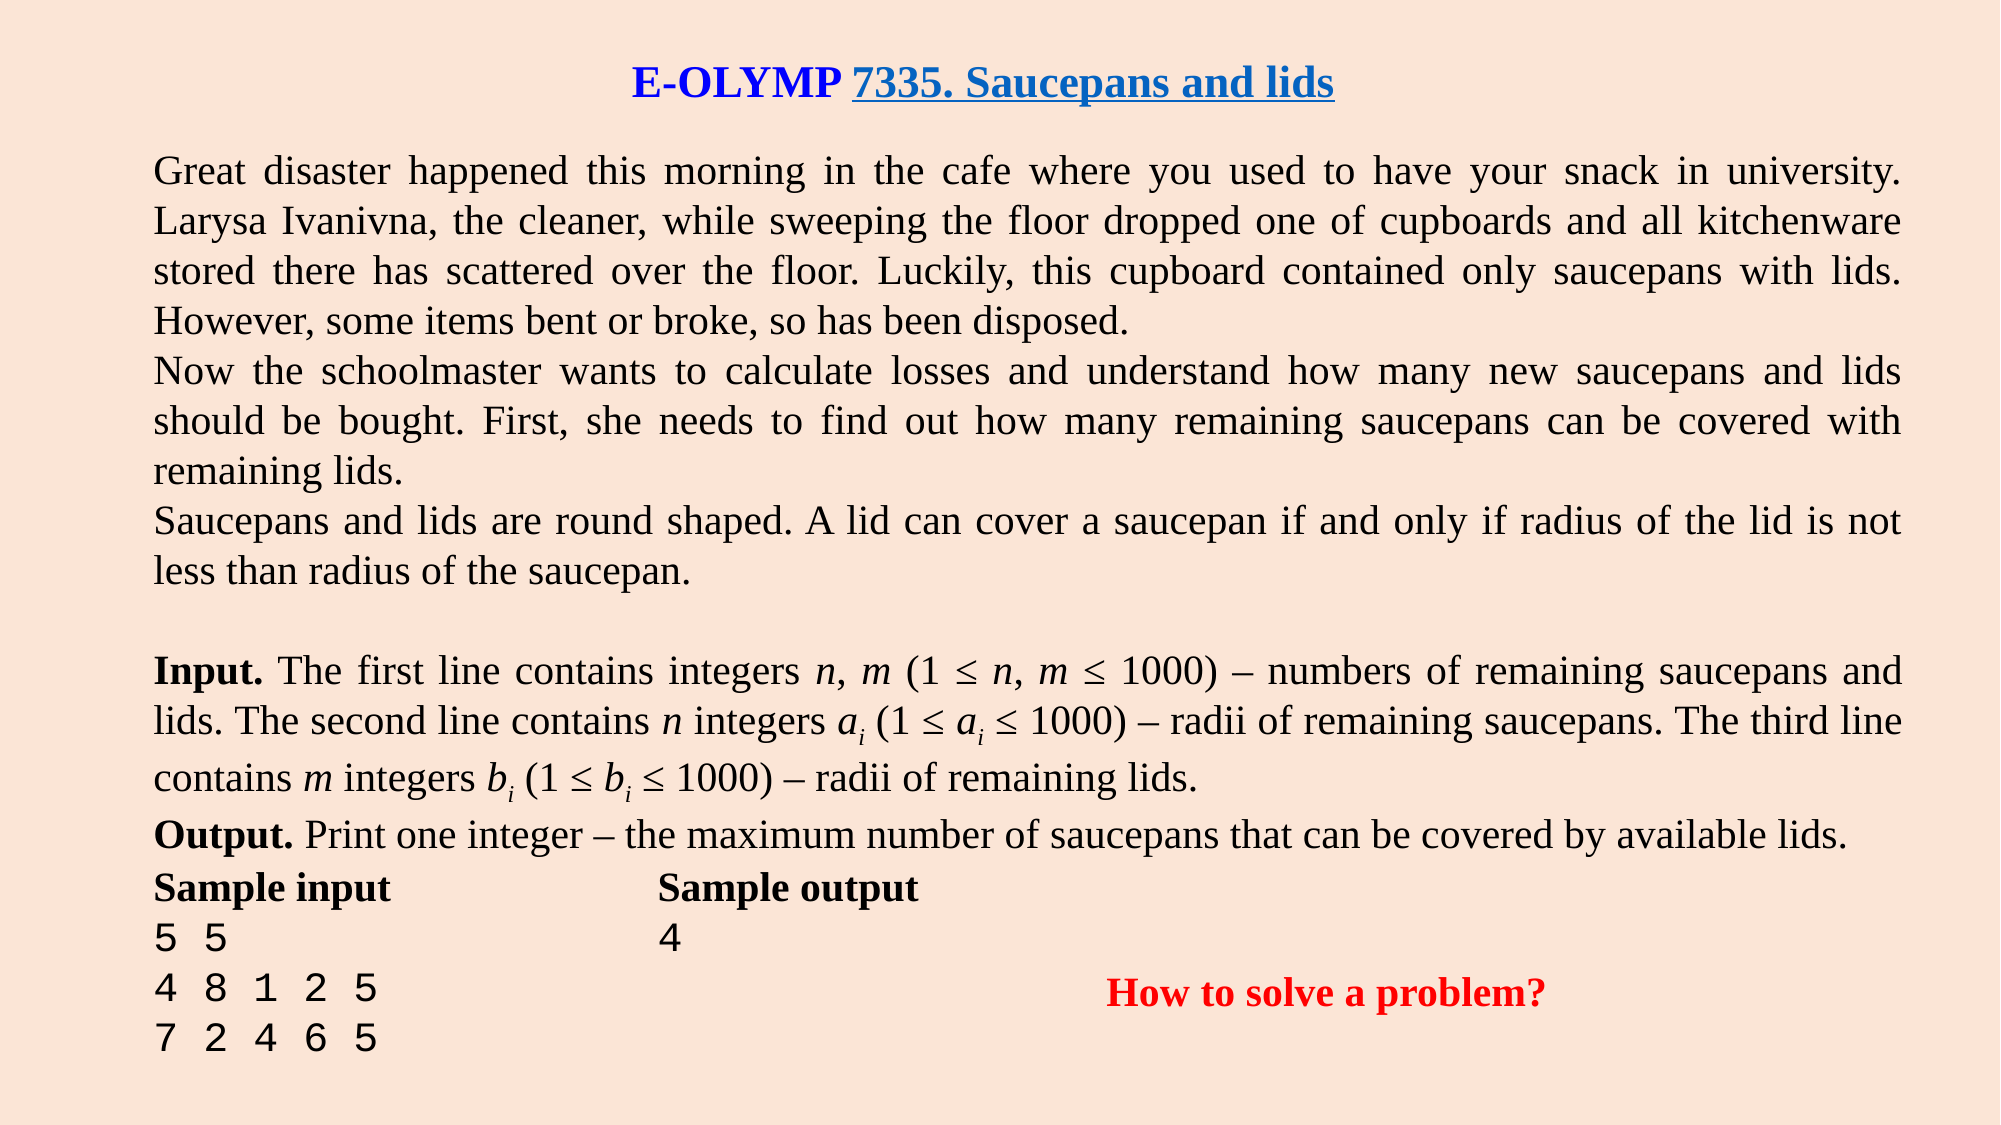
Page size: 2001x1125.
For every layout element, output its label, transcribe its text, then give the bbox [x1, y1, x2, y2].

text_box How to solve a problem? [1091, 956, 1639, 1037]
text_box E-OLYMP 7335. Saucepans and lids [233, 50, 1734, 115]
text_box Sample output 4 [642, 852, 1004, 997]
text_box Sample input 5 5 4 8 1 2 5 7 2 4 6 5 [138, 852, 476, 1075]
text_box Great disaster happened this morning in the cafe where you used to have your snack in university. Larysa Ivanivna, the cleaner, while sweeping the floor dropped one of cupboards and all kitchenware stored there has scattered over the floor. Luckily, this cupboard contained only saucepans with lids. However, some items bent or broke, so has been disposed. Now the schoolmaster wants to calculate losses and understand how many new saucepans and lids should be bought. First, she needs to find out how many remaining saucepans can be covered with remaining lids. Saucepans and lids are round shaped. A lid can cover a saucepan if and only if radius of the lid is not less than radius of the saucepan. Input. The first line contains integers n, m (1 ≤ n, m ≤ 1000) – numbers of remaining saucepans and lids. The second line contains n integers ai (1 ≤ ai ≤ 1000) – radii of remaining saucepans. The third line contains m integers bi (1 ≤ bi ≤ 1000) – radii of remaining lids. Output. Print one integer – the maximum number of saucepans that can be covered by available lids. [138, 135, 1919, 851]
